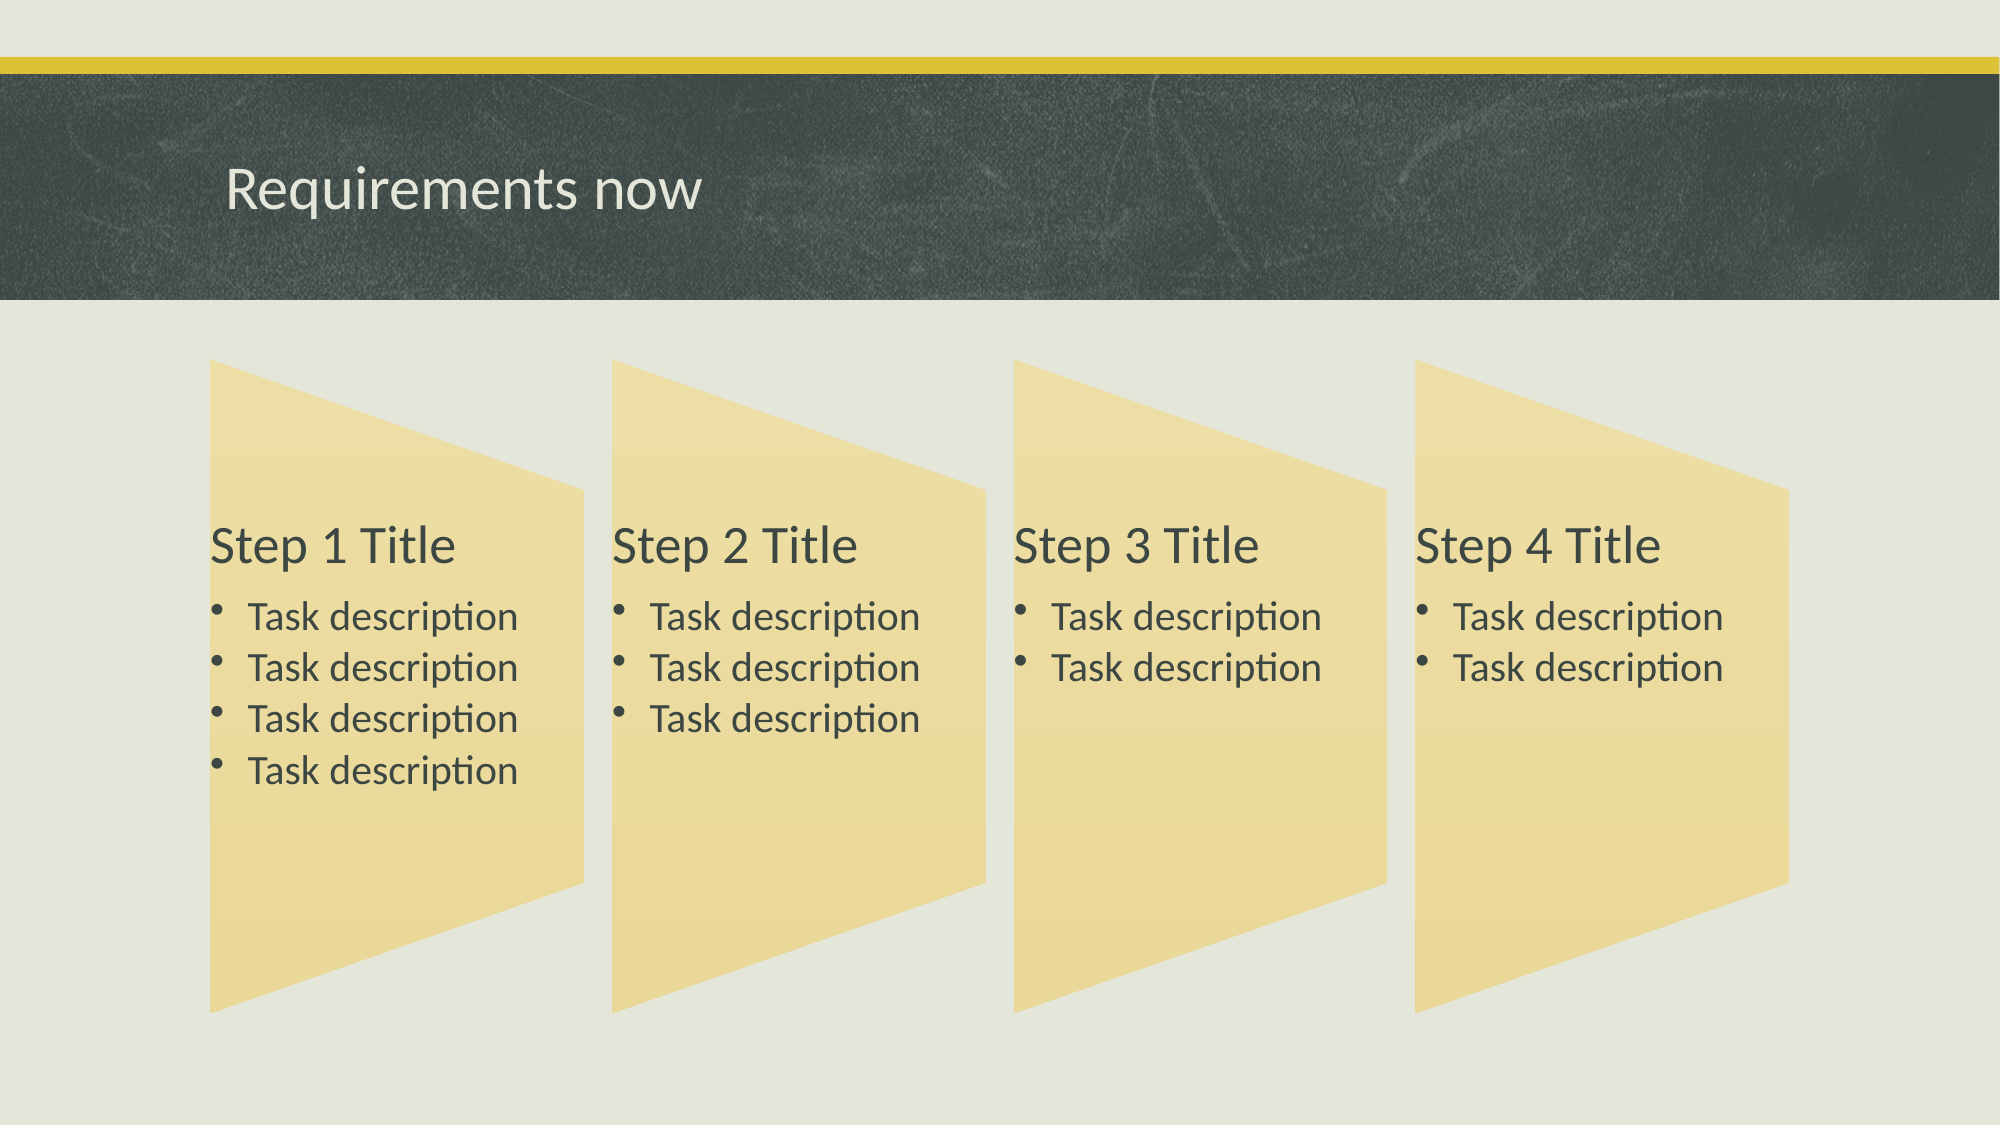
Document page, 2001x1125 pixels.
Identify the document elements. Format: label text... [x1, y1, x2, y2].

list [209, 359, 1790, 1014]
picture [0, 74, 2000, 300]
title Requirements now [210, 76, 1790, 300]
